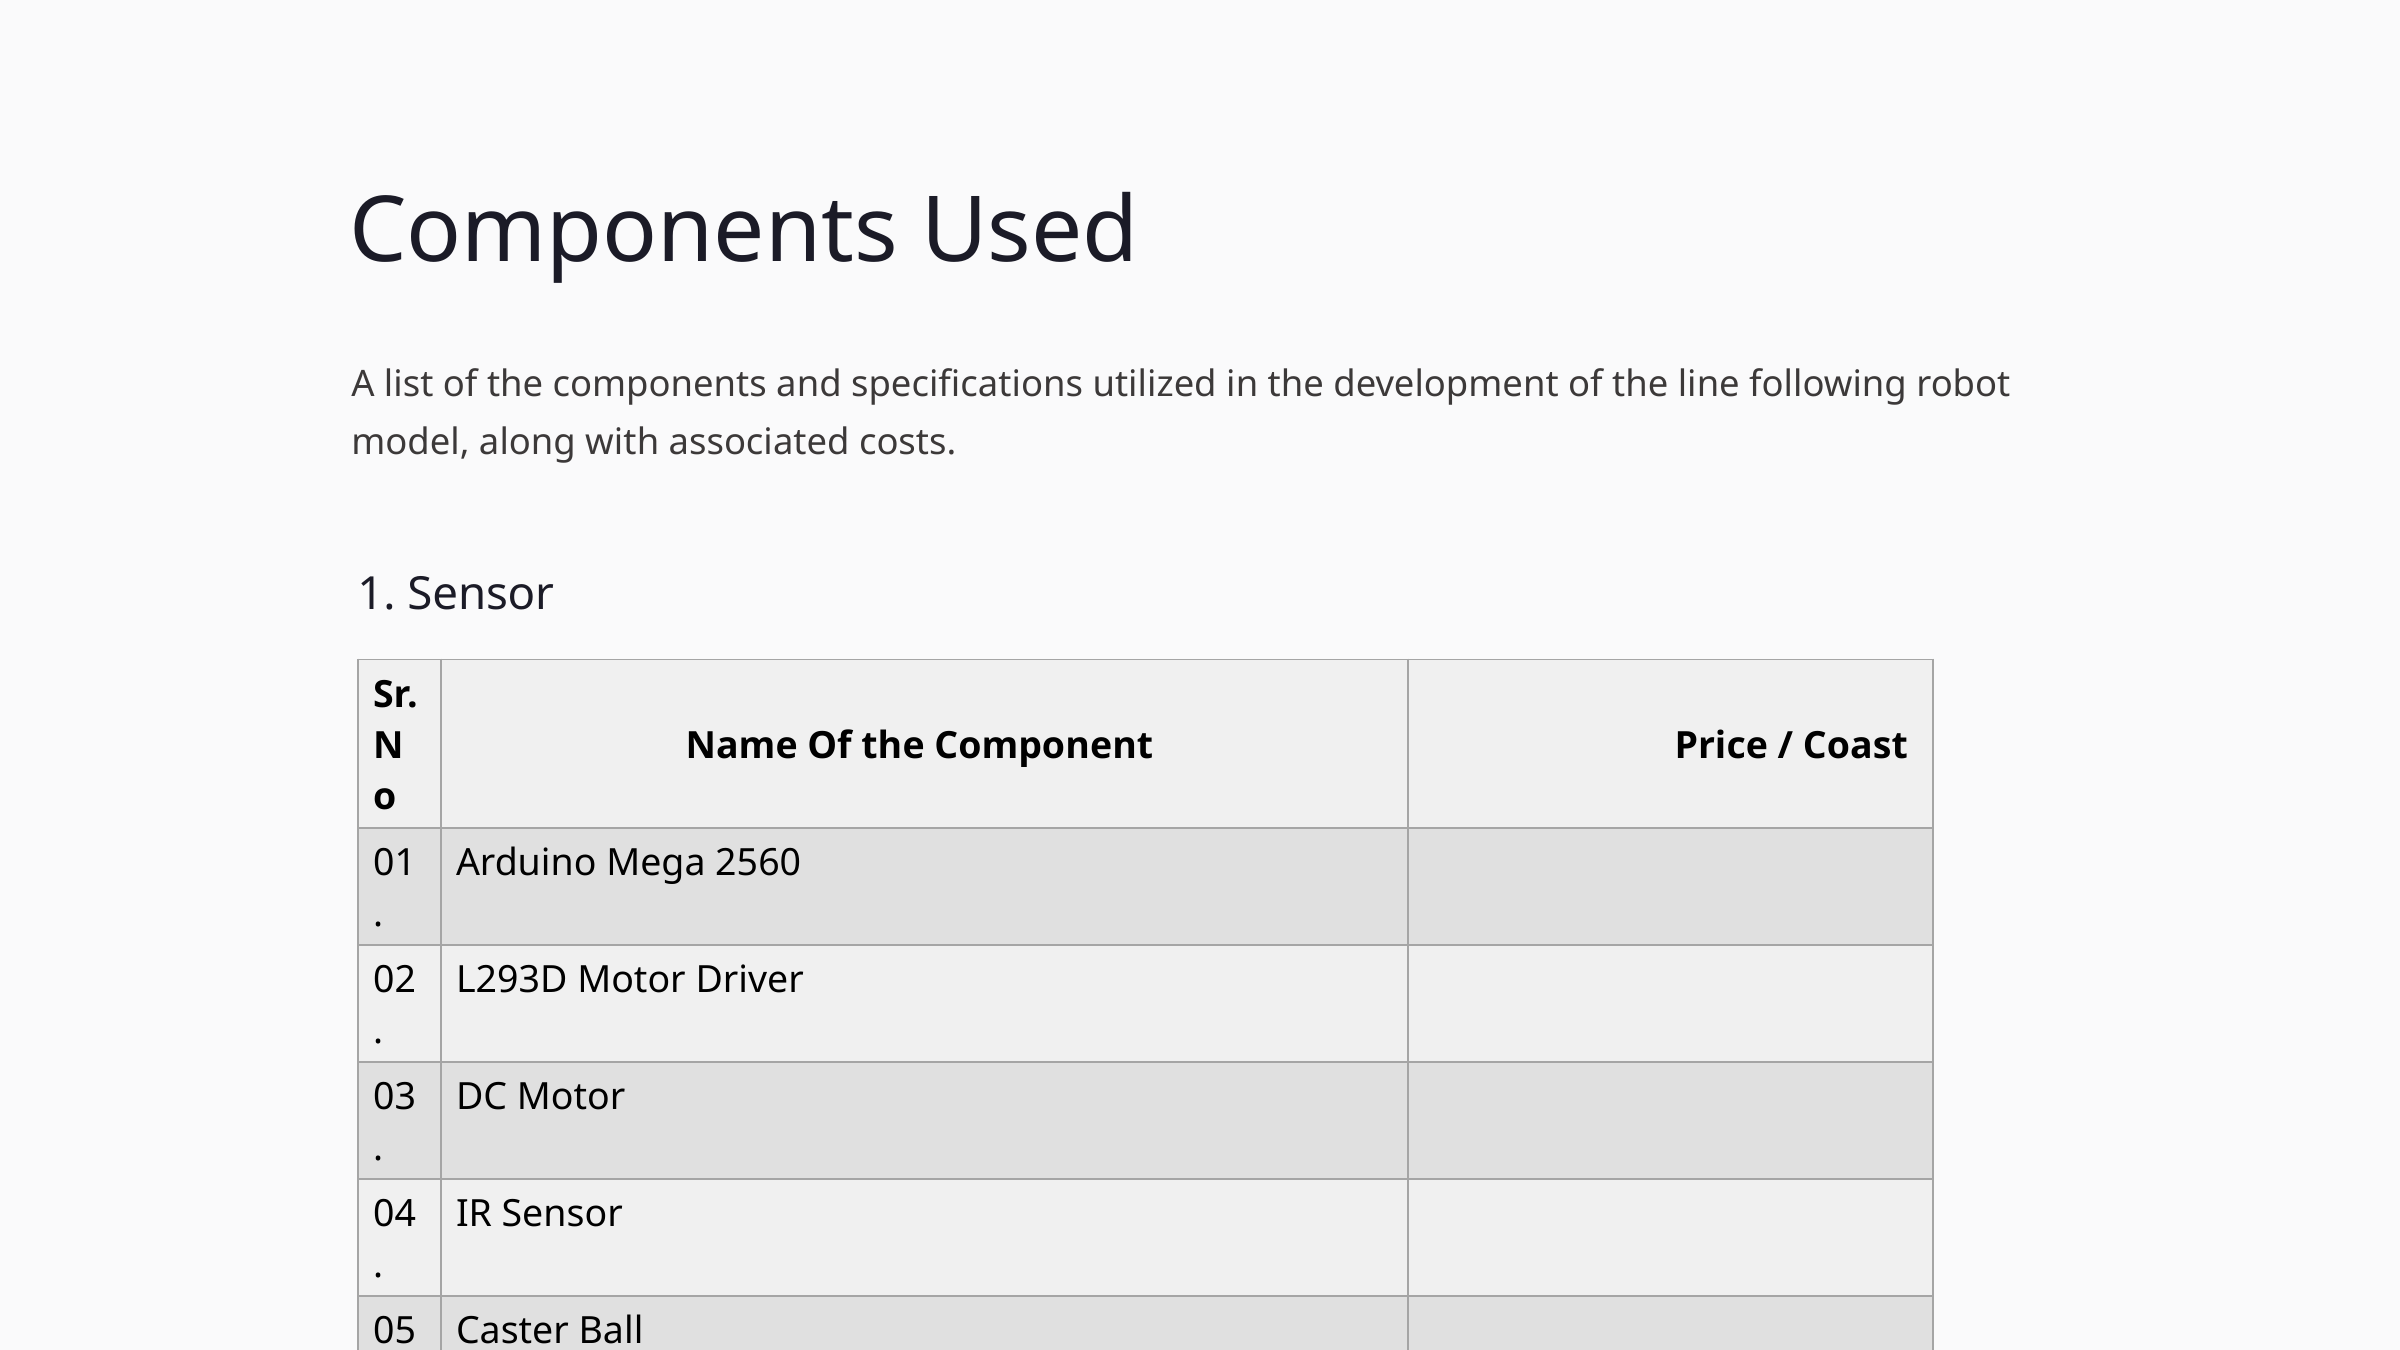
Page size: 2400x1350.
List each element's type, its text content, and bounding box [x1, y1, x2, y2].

table_cell 02. [359, 946, 440, 1061]
table_cell [1409, 829, 1932, 944]
text_box 1. Sensor [342, 553, 799, 611]
table_cell DC Motor [442, 1063, 1407, 1178]
text_box [0, 0, 2400, 1350]
table_cell 01. [359, 829, 440, 944]
text_box Components Used [334, 158, 1246, 273]
table_header Name Of the Component [442, 660, 1407, 827]
table_cell IR Sensor [442, 1180, 1407, 1295]
table_cell 03. [359, 1063, 440, 1178]
table_cell 04. [359, 1180, 440, 1295]
text_box A list of the components and specifications utilized in the development of the line following robot model, along with associated costs. [336, 338, 2068, 455]
table_cell [1409, 1063, 1932, 1178]
table_cell L293D Motor Driver [442, 946, 1407, 1061]
table_cell [1409, 1297, 1932, 1350]
table_cell 05. [359, 1297, 440, 1350]
table_header Sr.No [359, 660, 440, 827]
table_cell [1409, 1180, 1932, 1295]
table_cell Arduino Mega 2560 [442, 829, 1407, 944]
table_header Price / Coast [1409, 660, 1932, 827]
table_cell Caster Ball [442, 1297, 1407, 1350]
table_cell [1409, 946, 1932, 1061]
